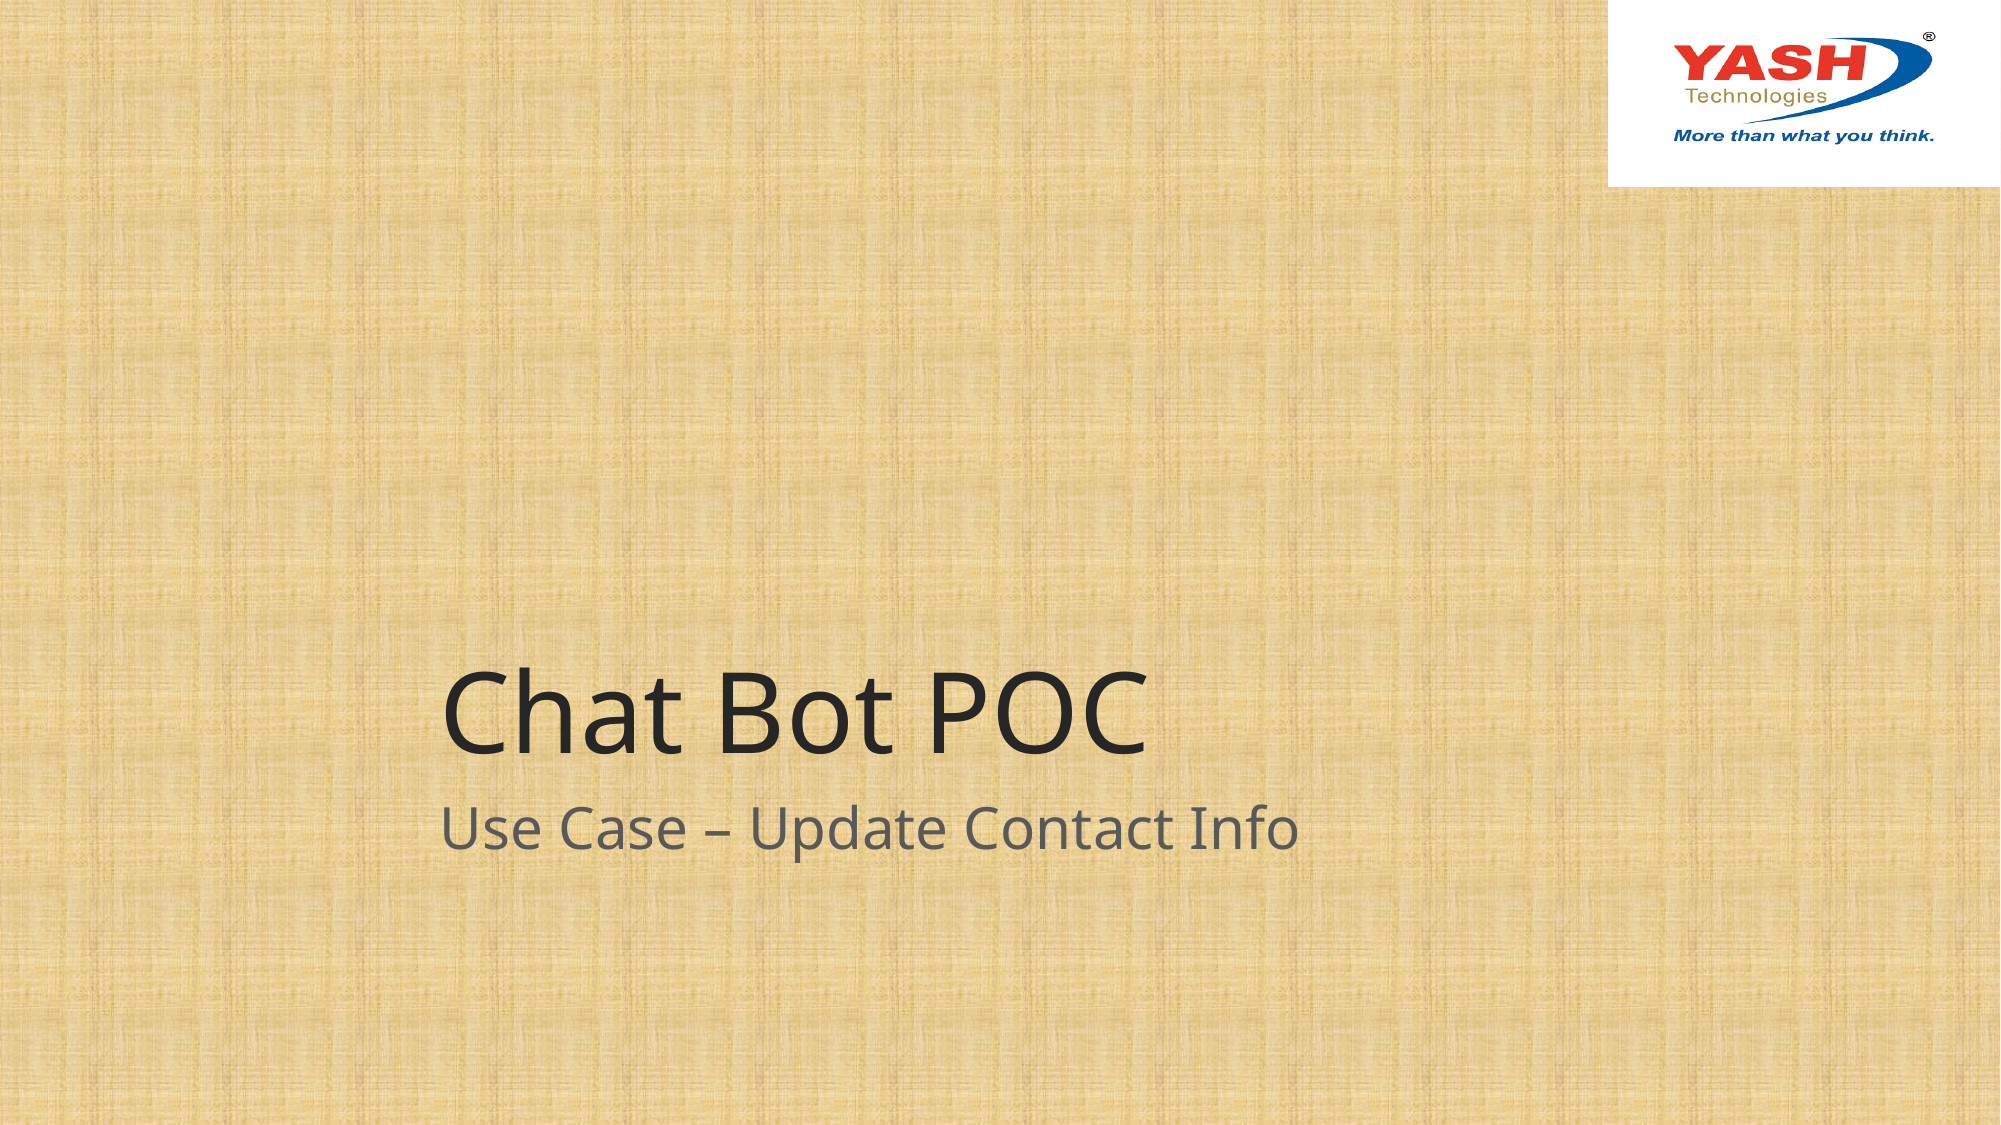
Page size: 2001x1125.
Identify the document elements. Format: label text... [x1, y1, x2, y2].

title Chat Bot POC [424, 412, 1888, 783]
picture [0, 0, 2001, 1125]
subtitle Use Case – Update Contact Info [424, 783, 1888, 969]
